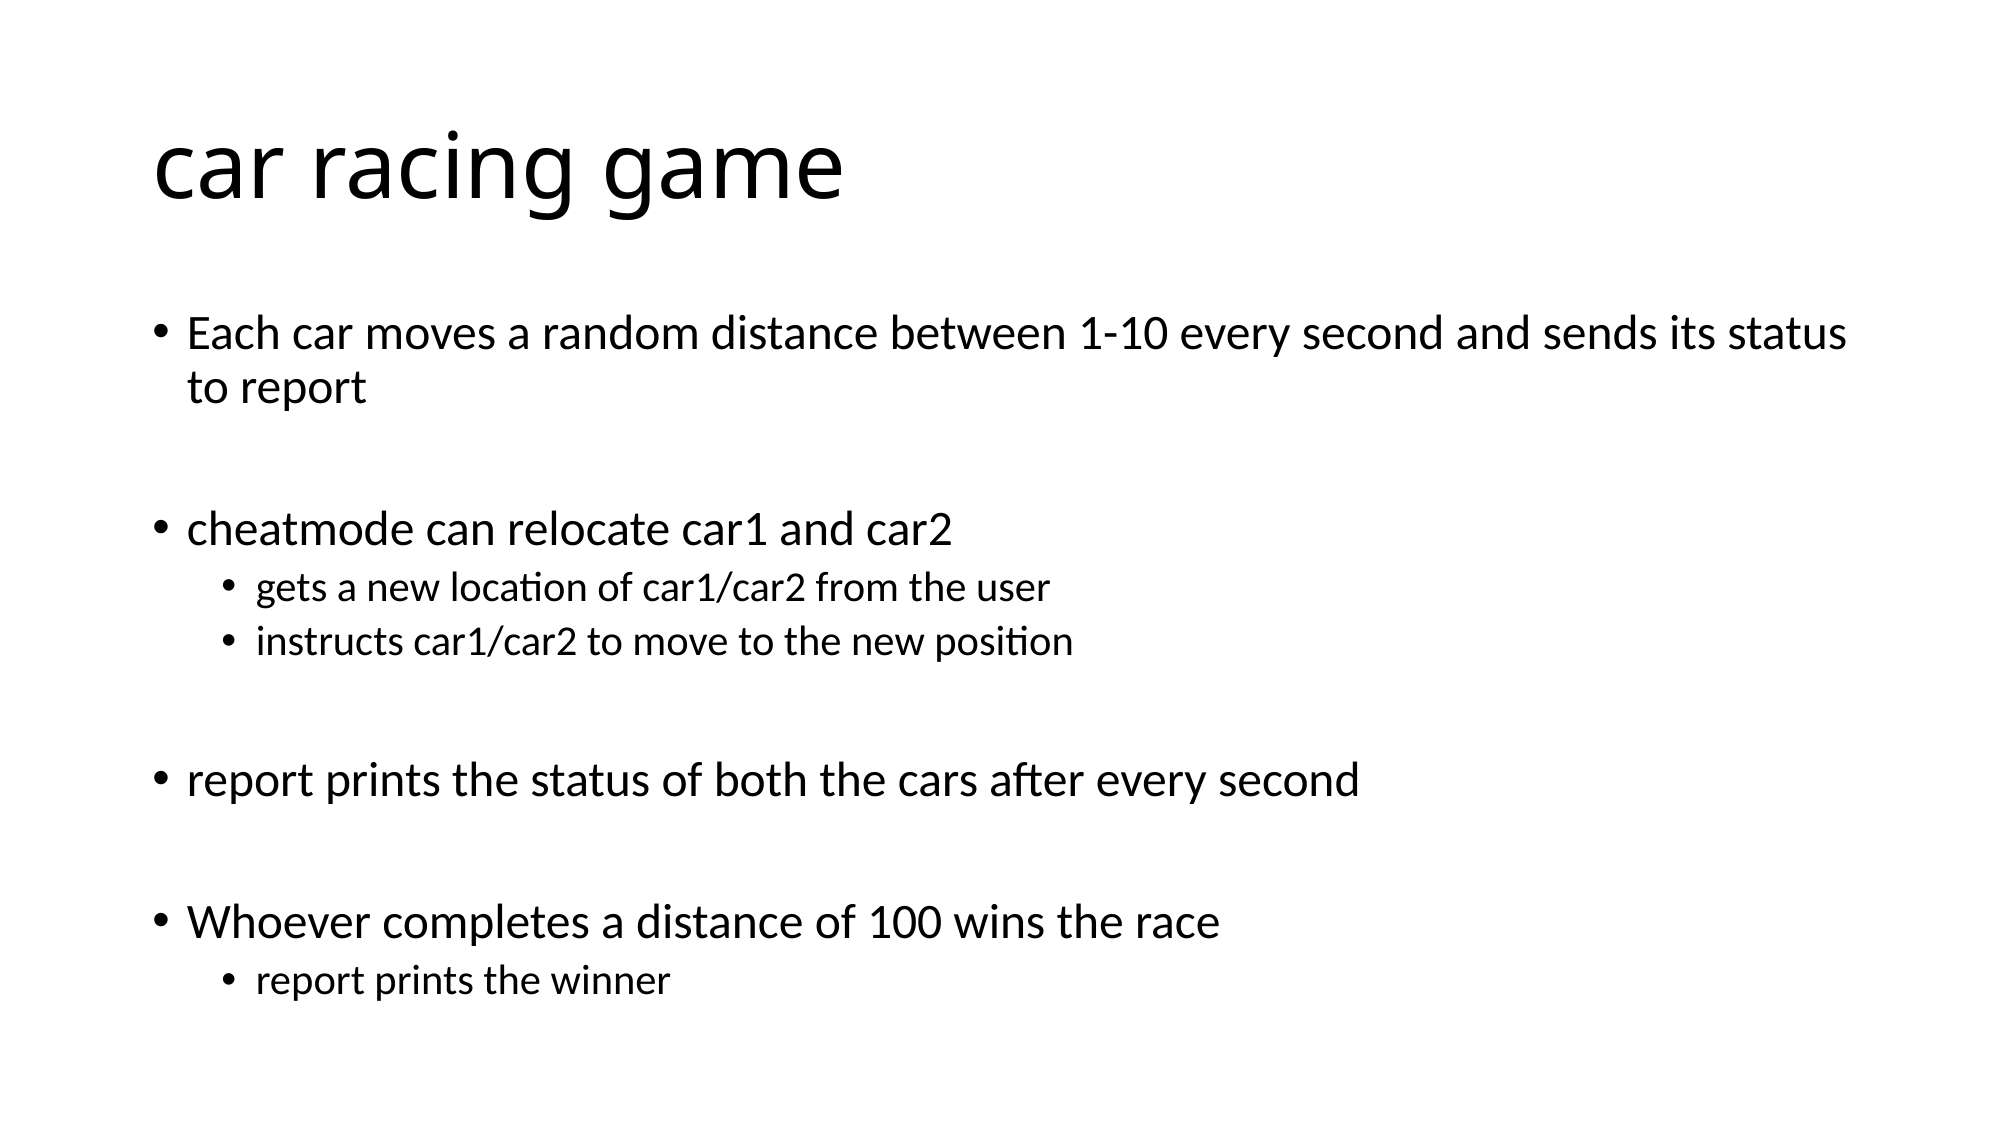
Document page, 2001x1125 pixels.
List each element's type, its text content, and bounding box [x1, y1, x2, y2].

list Each car moves a random distance between 1-10 every second and sends its status to report cheatmode can relocate car1 and car2 gets a new location of car1/car2 from the user instructs car1/car2 to move to the new position report prints the status of both the cars after every second Whoever completes a distance of 100 wins the race report prints the winner [137, 299, 1863, 1014]
title car racing game [137, 59, 1863, 278]
